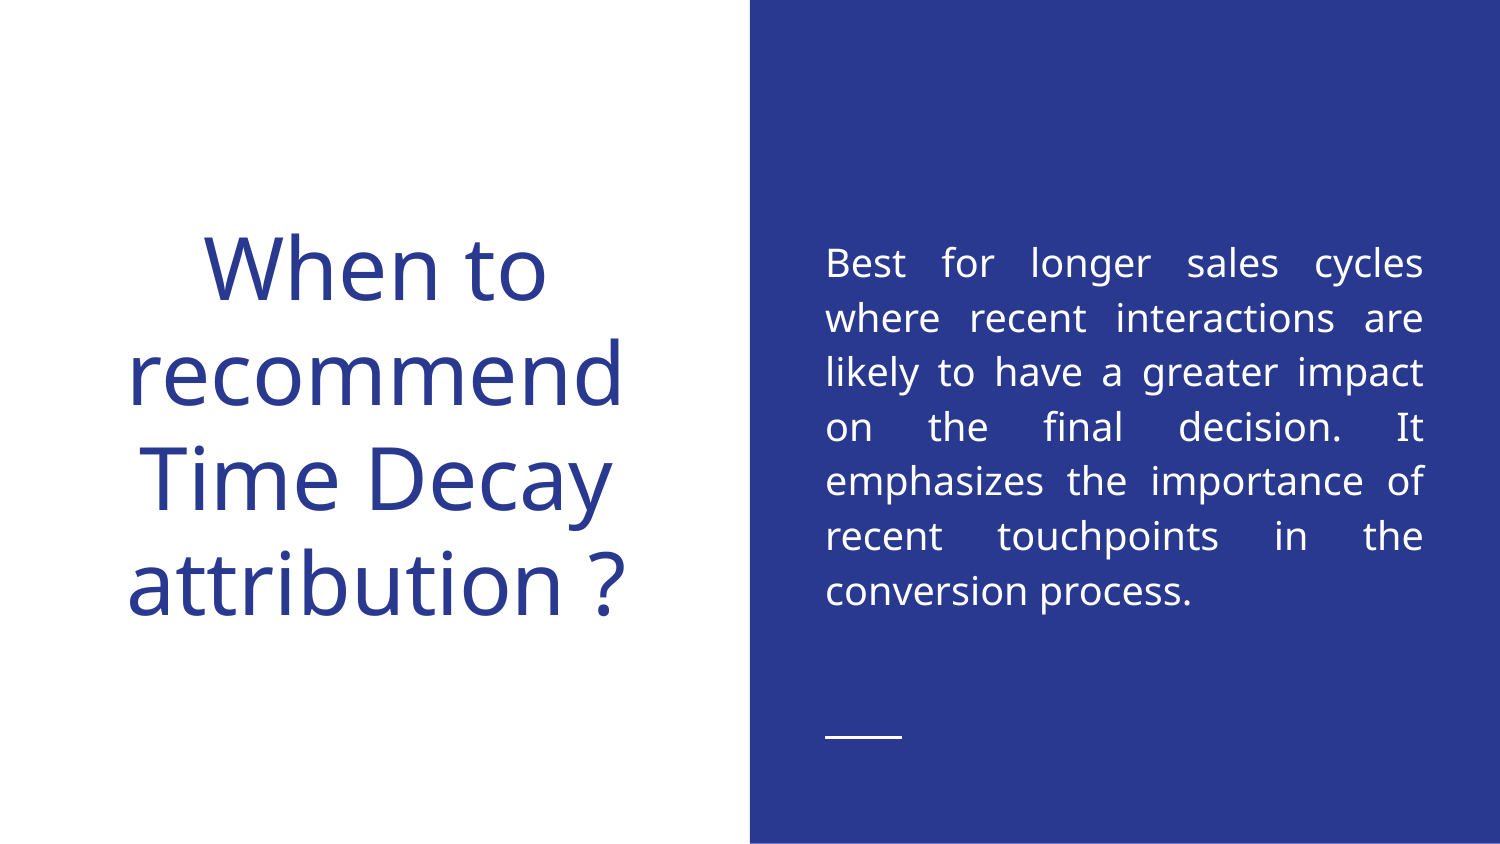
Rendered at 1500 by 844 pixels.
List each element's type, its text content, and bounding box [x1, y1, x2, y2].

title When to recommend Time Decay attribution ? [44, 391, 709, 649]
list Best for longer sales cycles where recent interactions are likely to have a greater impact on the final decision. It emphasizes the importance of recent touchpoints in the conversion process. [810, 118, 1440, 725]
